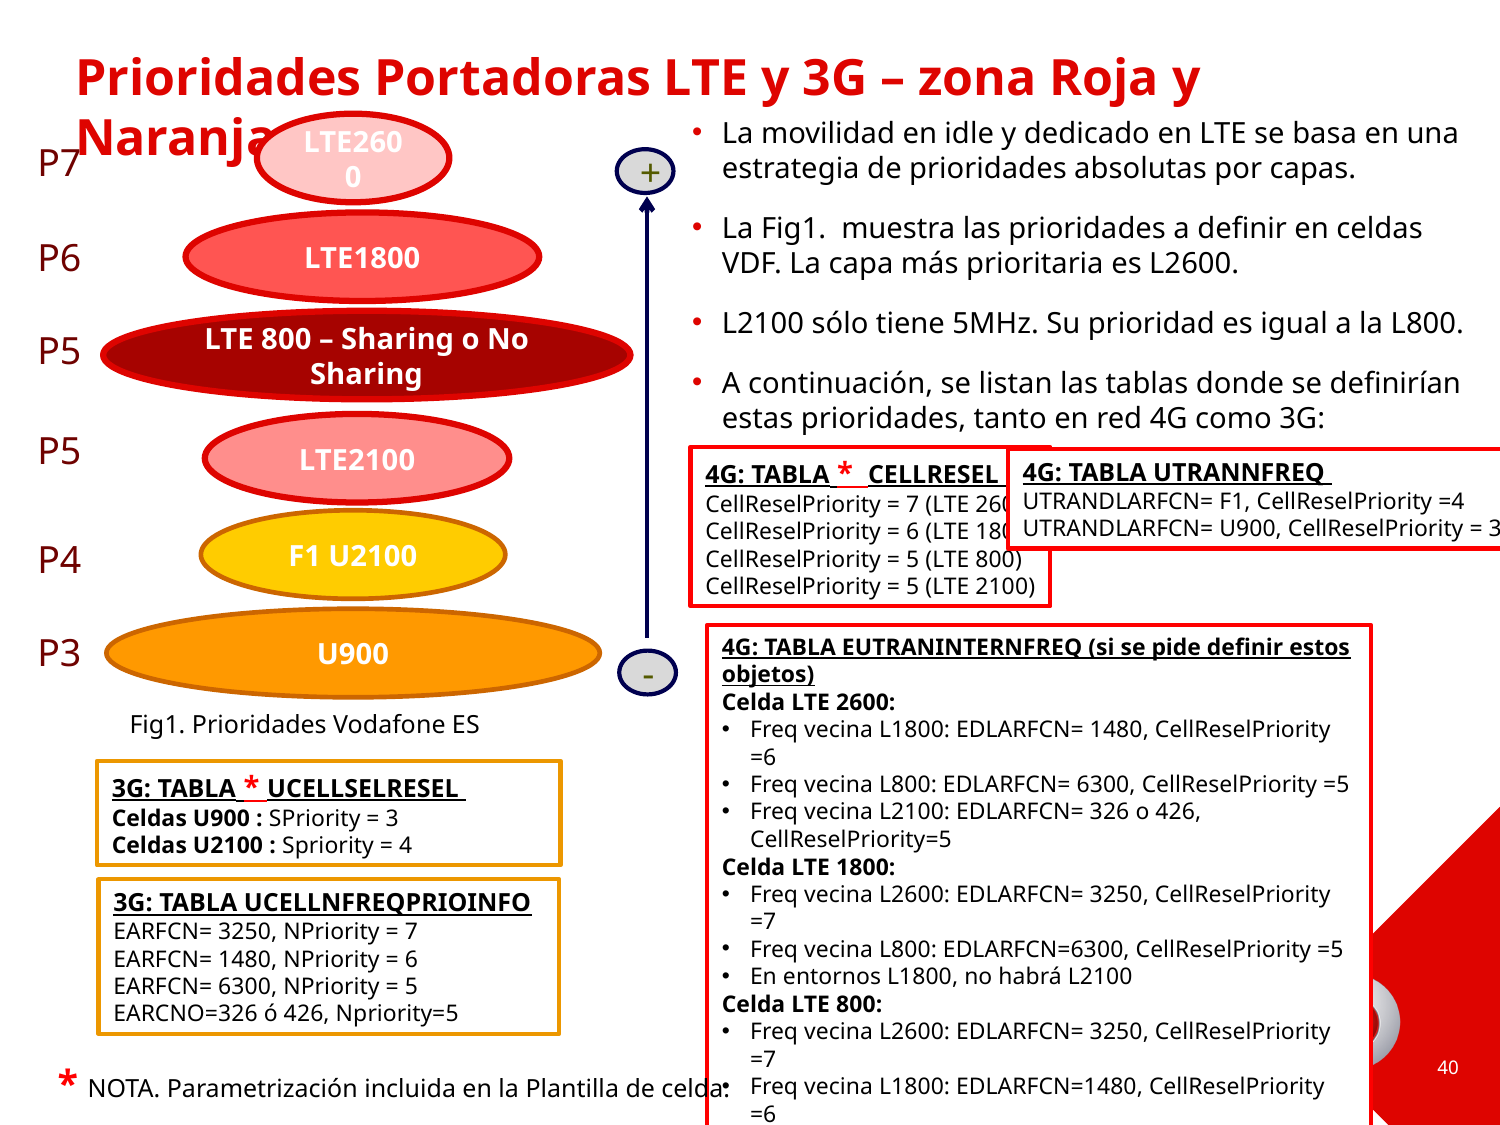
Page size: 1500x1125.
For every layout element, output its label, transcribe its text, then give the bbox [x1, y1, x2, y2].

text_box P3 [22, 621, 97, 682]
list La movilidad en idle y dedicado en LTE se basa en una estrategia de prioridades absolutas por capas. La Fig1. muestra las prioridades a definir en celdas VDF. La capa más prioritaria es L2600. L2100 sólo tiene 5MHz. Su prioridad es igual a la L800. A continuación, se listan las tablas donde se definirían estas prioridades, tanto en red 4G como 3G: [692, 114, 1483, 381]
text_box * NOTA. Parametrización incluida en la Plantilla de celda. [57, 1059, 564, 1113]
text_box LTE2100 [202, 411, 512, 505]
text_box + [614, 147, 676, 196]
text_box F1 U2100 [198, 508, 508, 601]
text_box - [617, 648, 679, 697]
text_box 3G: TABLA UCELLNFREQPRIOINFO EARFCN= 3250, NPriority = 7 EARFCN= 1480, NPriority = 6 EARFCN= 6300, NPriority = 5 EARCNO=326 ó 426, Npriority=5 [96, 877, 561, 1036]
text_box P5 [22, 319, 97, 380]
slide_number 40 [1373, 1038, 1459, 1099]
text_box Fig1. Prioridades Vodafone ES [129, 709, 550, 757]
text_box 4G: TABLA * CELLRESEL CellReselPriority = 7 (LTE 2600) CellReselPriority = 6 (LTE 1800) CellReselPriority = 5 (LTE 800) CellReselPriority = 5 (LTE 2100) [688, 445, 1052, 608]
text_box P5 [22, 420, 97, 480]
text_box U900 [104, 606, 602, 700]
text_box 4G: TABLA UTRANNFREQ UTRANDLARFCN= F1, CellReselPriority =4 UTRANDLARFCN= U900, CellReselPriority = 3 [1006, 447, 1500, 551]
text_box 4G: TABLA EUTRANINTERNFREQ (si se pide definir estos objetos) Celda LTE 2600: Freq vecina L1800: EDLARFCN= 1480, CellReselPriority =6 Freq vecina L800: EDLARFCN= 6300, CellReselPriority =5 Freq vecina L2100: EDLARFCN= 326 o 426, CellReselPriority=5 Celda LTE 1800: Freq vecina L2600: EDLARFCN= 3250, CellReselPriority =7 Freq vecina L800: EDLARFCN=6300, CellReselPriority =5 En entornos L1800, no habrá L2100 Celda LTE 800: Freq vecina L2600: EDLARFCN= 3250, CellReselPriority =7 Freq vecina L1800: EDLARFCN=1480, CellReselPriority =6 Freq vecina L2100: EDLARFCN= 326 o 426, CellReselPriority=5 Celda LTE 2100: Freq vecina L2600: EDLARFCN= 3250, CellReselPriority =7 En entornos L2100, no habrá L1800 Freq vecina L800: EDLARFCN= 6300,, CellReselPriority=5 [705, 623, 1373, 1125]
title Prioridades Portadoras LTE y 3G – zona Roja y Naranja [75, 44, 1282, 216]
picture [1373, 974, 1401, 1038]
text_box P7 [22, 131, 97, 192]
text_box 3G: TABLA * UCELLSELRESEL Celdas U900 : SPriority = 3 Celdas U2100 : Spriority = 4 [95, 759, 563, 867]
text_box P6 [22, 226, 97, 287]
text_box P4 [22, 528, 97, 589]
text_box LTE 800 – Sharing o No Sharing [101, 308, 633, 402]
text_box LTE2600 [254, 111, 452, 205]
text_box LTE1800 [183, 210, 542, 304]
